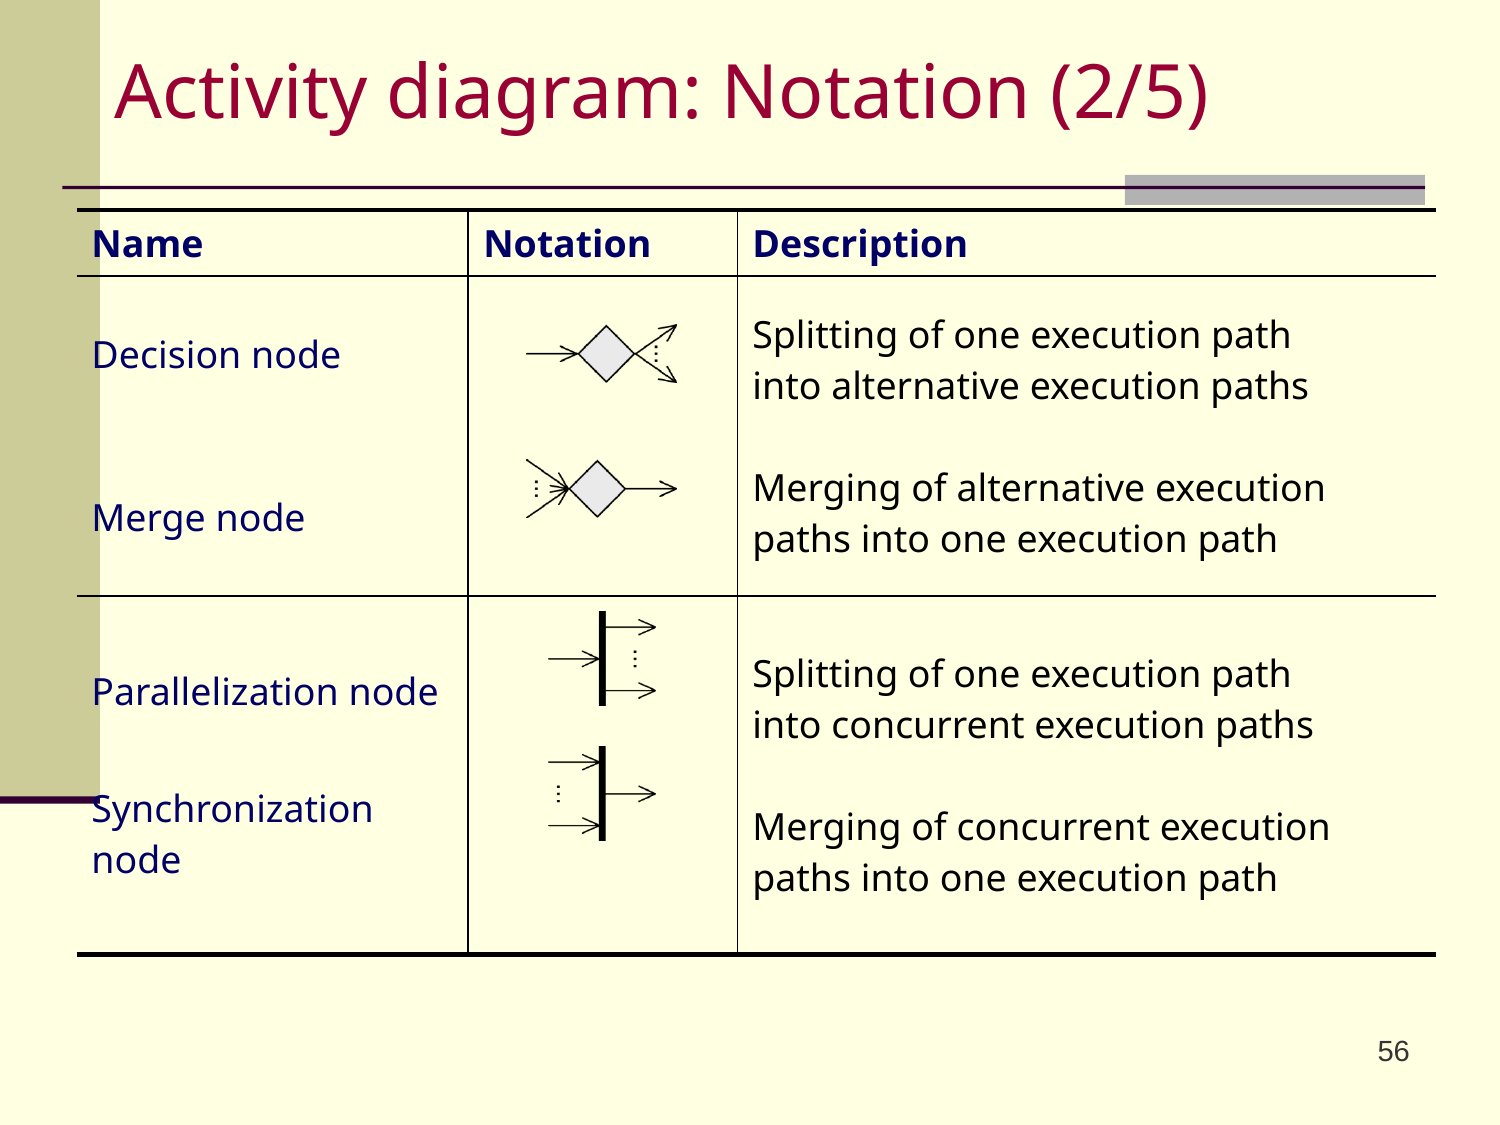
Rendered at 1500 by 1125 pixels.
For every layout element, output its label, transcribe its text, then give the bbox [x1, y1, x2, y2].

picture [547, 746, 656, 841]
table_cell Splitting of one execution path into concurrent execution paths Merging of concurrent execution paths into one execution path [738, 597, 1436, 952]
table_cell Parallelization node Synchronization node [77, 597, 467, 952]
table_header Description [738, 212, 1436, 275]
picture [547, 611, 656, 706]
slide_number 56 [1112, 1025, 1425, 1100]
table_cell [469, 597, 737, 952]
table_cell Splitting of one execution path into alternative execution paths Merging of alternative execution paths into one execution path [738, 277, 1436, 595]
picture [526, 324, 677, 384]
table_header Name [77, 212, 467, 275]
table_header Notation [469, 212, 737, 275]
picture [526, 459, 677, 519]
title Activity diagram: Notation (2/5) [99, 24, 1454, 153]
table_cell Decision node Merge node [77, 277, 467, 595]
table_cell [469, 277, 737, 595]
